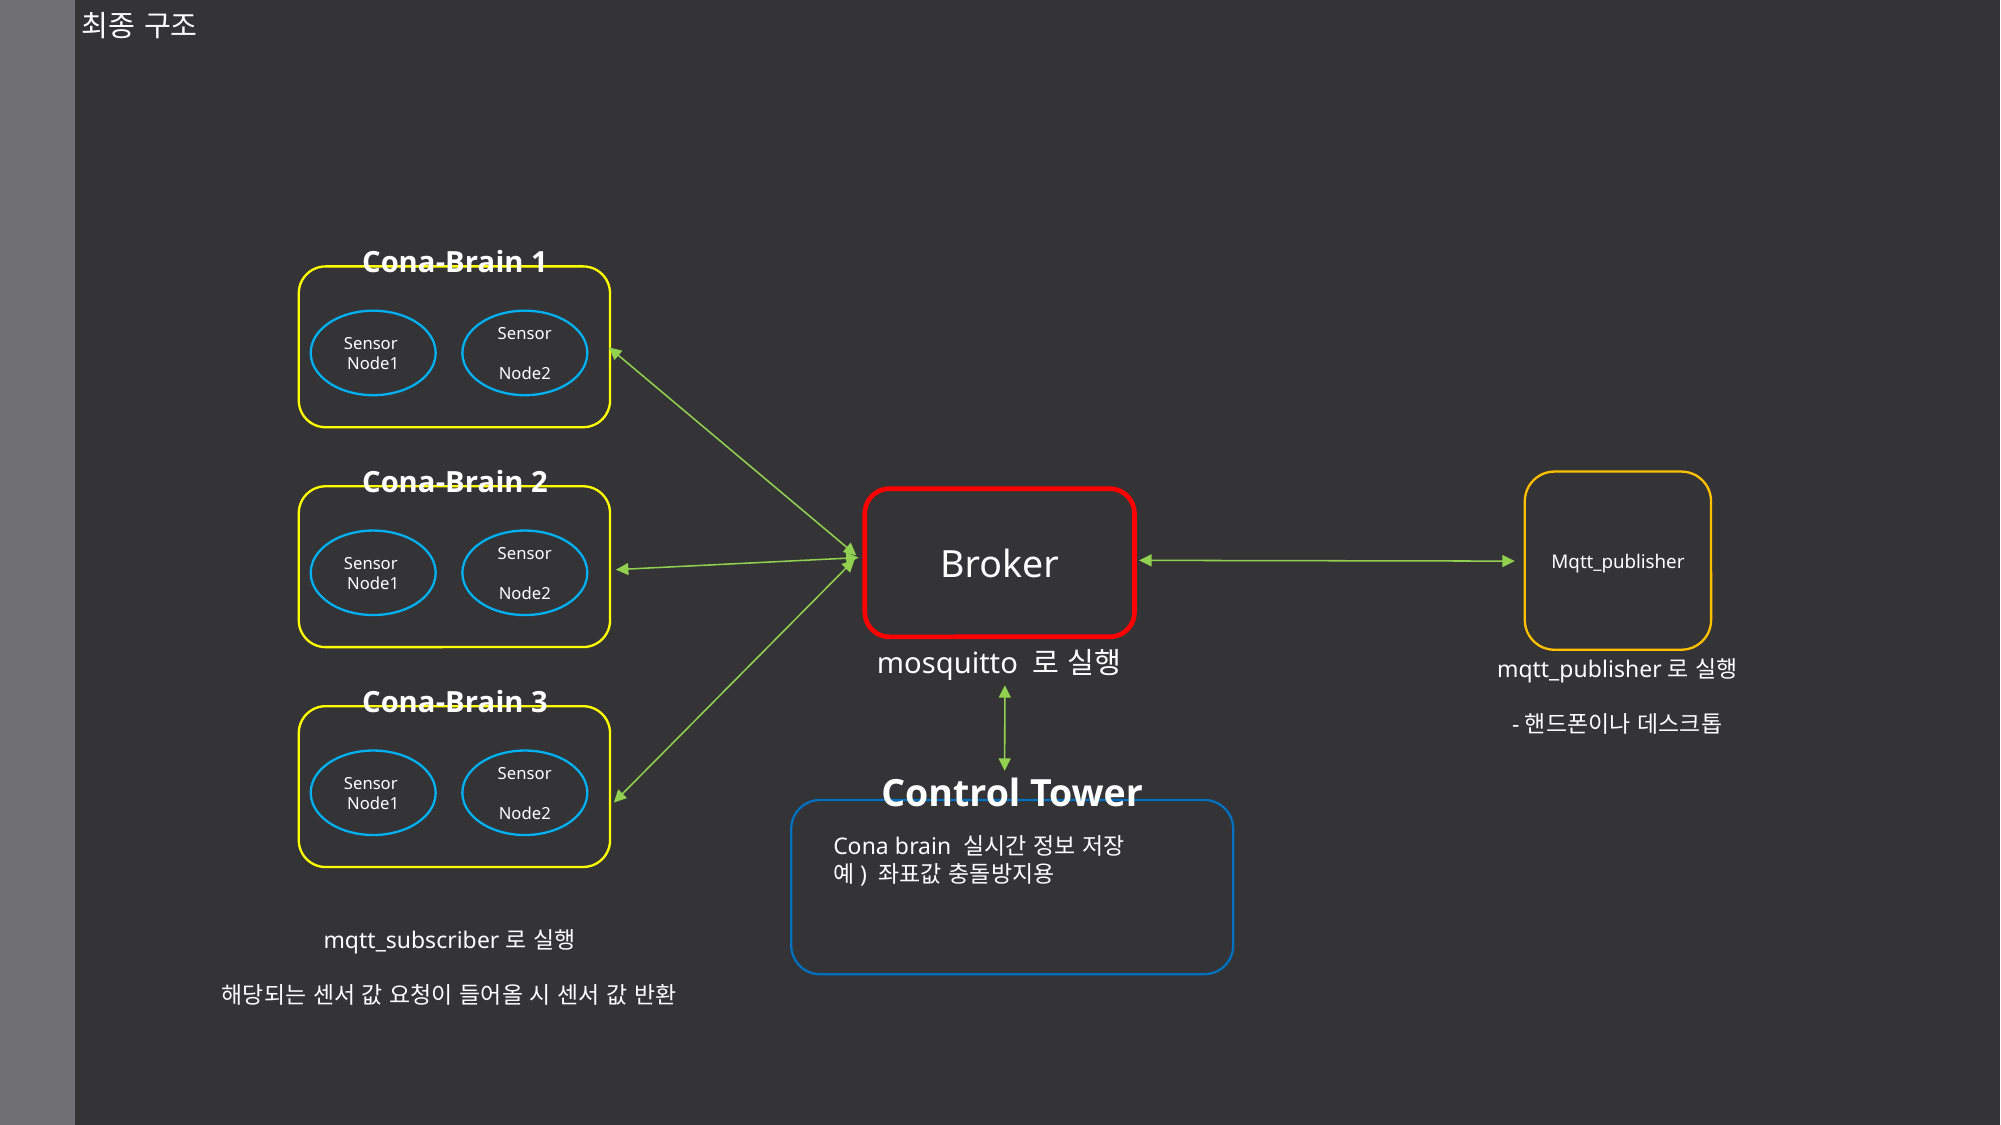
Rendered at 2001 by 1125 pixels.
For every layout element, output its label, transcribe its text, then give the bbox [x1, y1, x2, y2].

text_box mqtt_subscriber로 실행 해당되는 센서 값 요청이 들어올 시 센서 값 반환 [140, 917, 760, 1016]
text_box Broker [863, 487, 1136, 636]
text_box 최종 구조 [66, 0, 517, 50]
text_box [283, 235, 628, 428]
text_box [283, 675, 628, 868]
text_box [613, 559, 855, 803]
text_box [608, 347, 857, 556]
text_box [786, 761, 1238, 975]
text_box mqtt_publisher로 실행 -핸드폰이나 데스크톱 [1392, 647, 1843, 745]
text_box Mqtt_publisher [1523, 470, 1713, 647]
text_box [283, 455, 606, 648]
text_box mosquitto 로 실행 [861, 636, 1225, 687]
